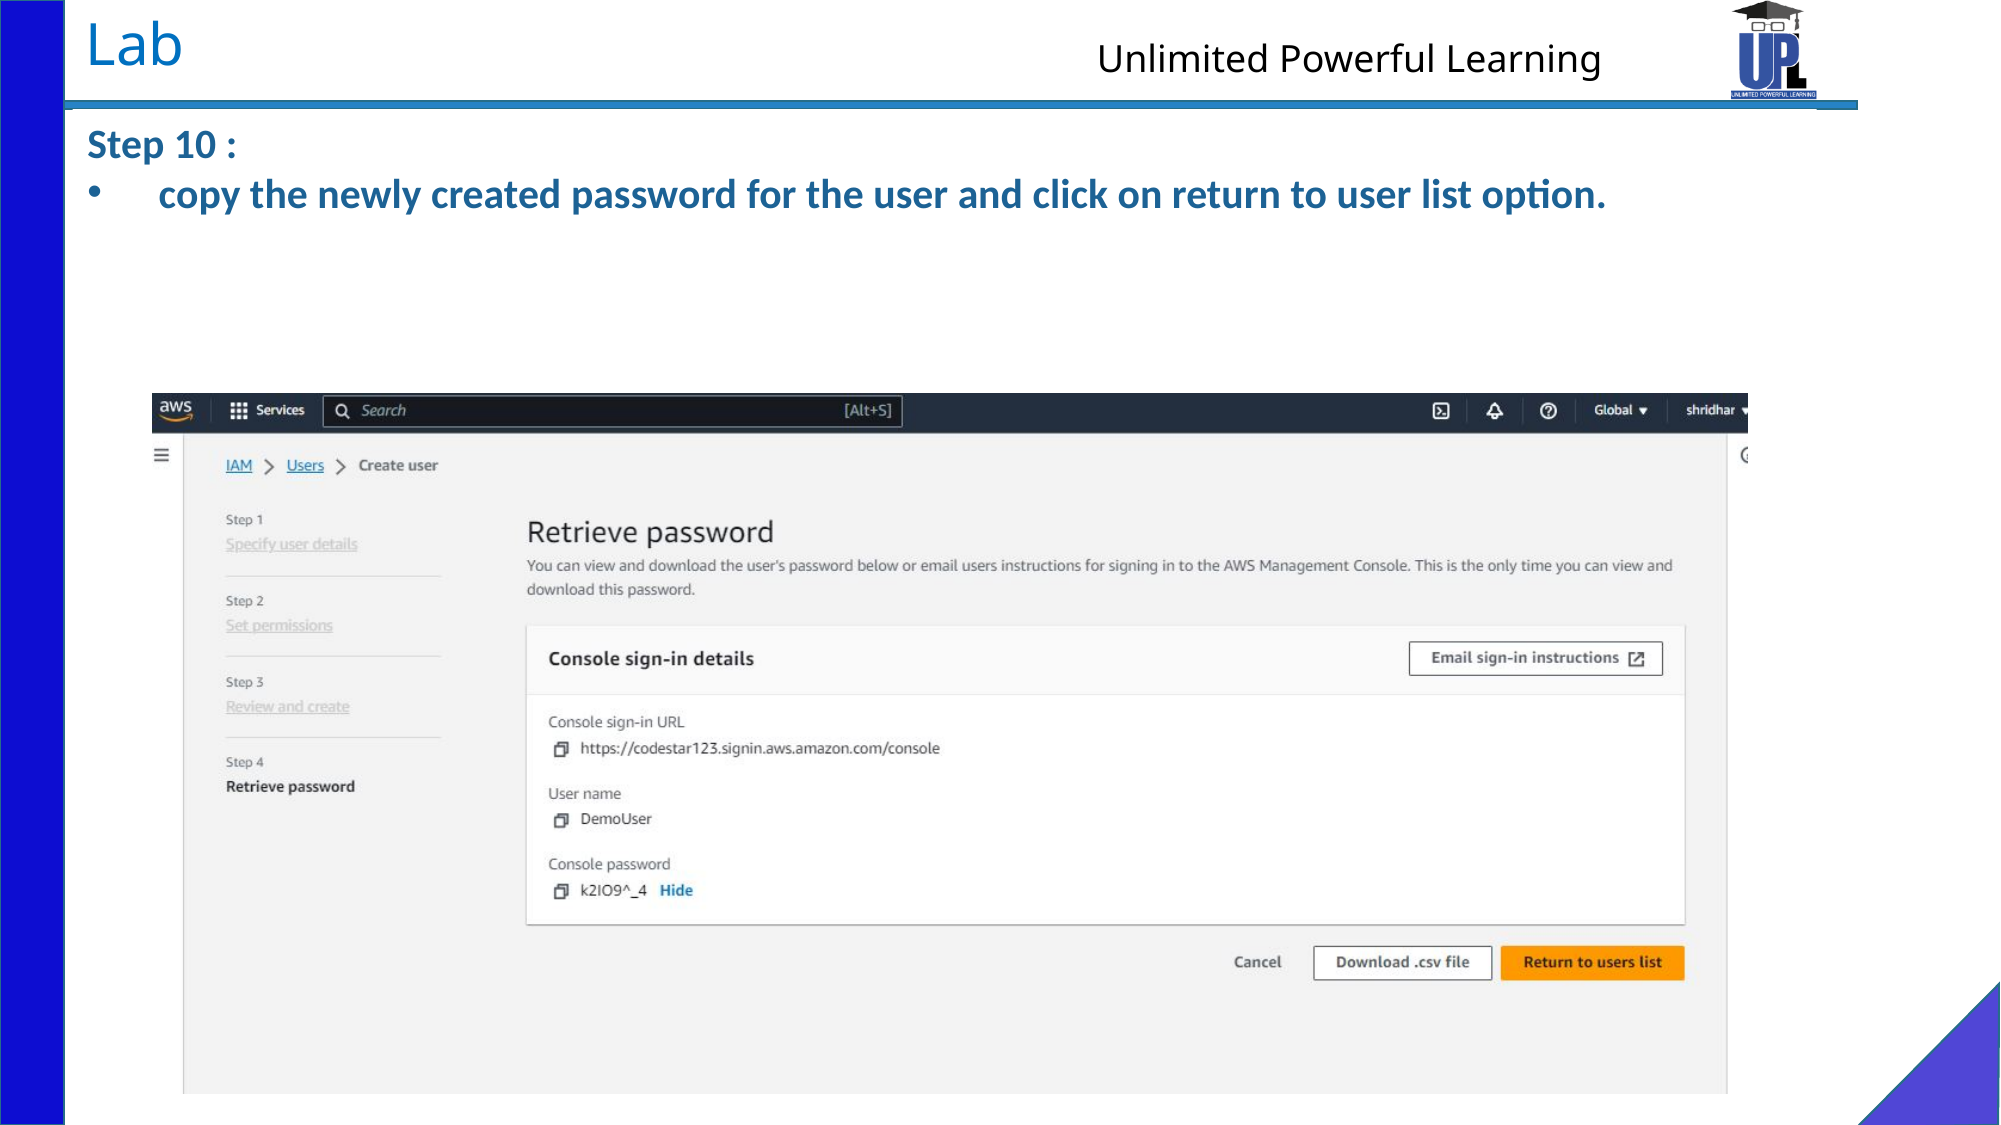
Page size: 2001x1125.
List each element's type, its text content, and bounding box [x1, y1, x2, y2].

text_box [894, 100, 1721, 109]
text_box Unlimited Powerful Learning [1082, 27, 1721, 87]
text_box [1823, 100, 1858, 110]
text_box Lab [70, 0, 894, 145]
text_box [63, 100, 70, 110]
text_box Step 10 : copy the newly created password for the user and click on return to user list option. [72, 109, 1817, 224]
picture [1721, 0, 1823, 114]
text_box [0, 0, 65, 1125]
text_box [1857, 981, 2000, 1125]
picture [151, 393, 1748, 1094]
